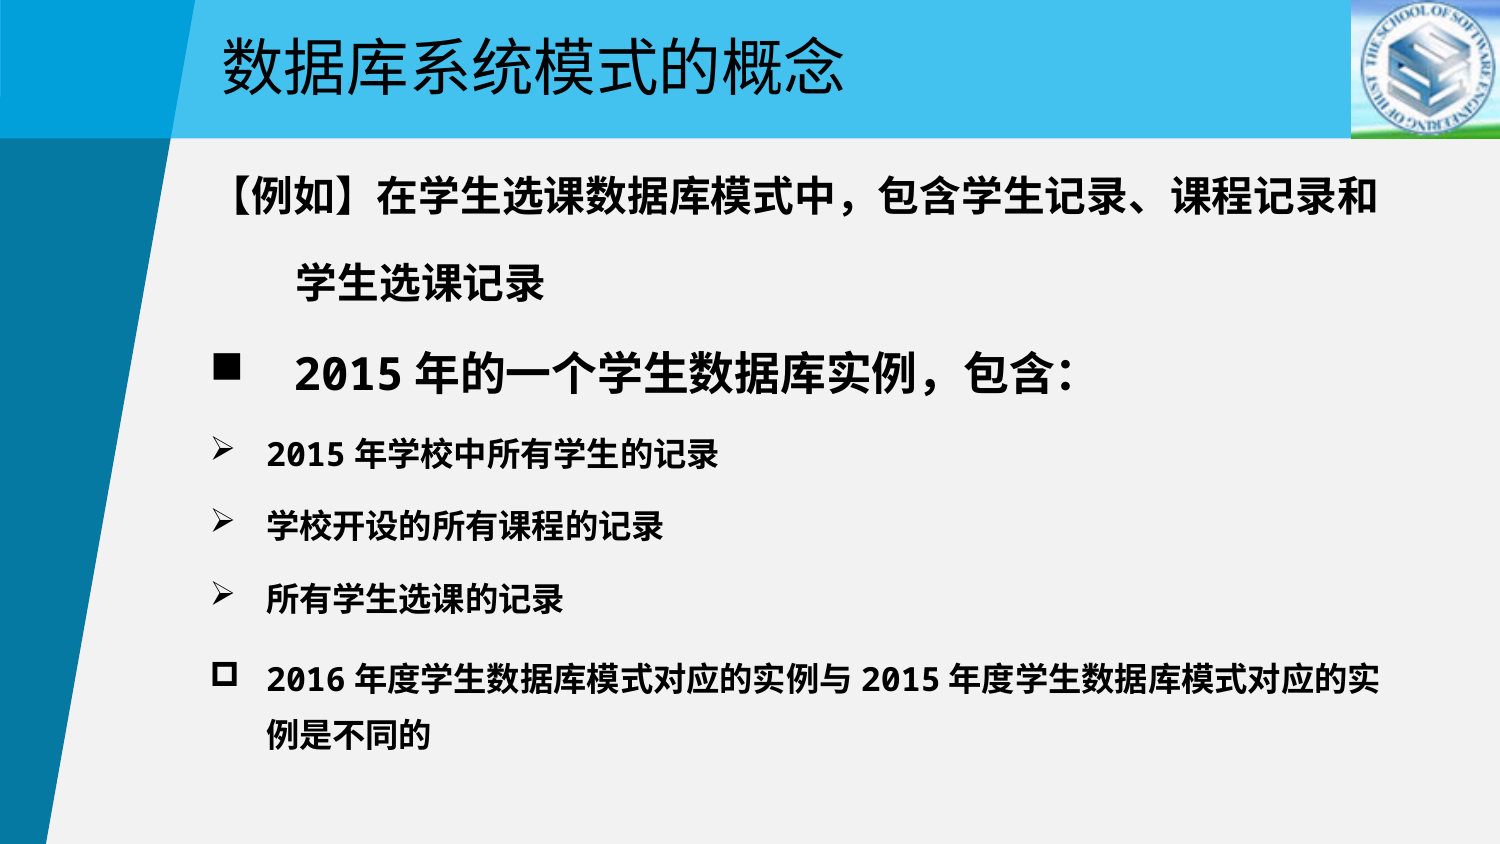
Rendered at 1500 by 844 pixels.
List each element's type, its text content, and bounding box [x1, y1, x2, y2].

list 【例如】在学生选课数据库模式中，包含学生记录、课程记录和 学生选课记录 2015年的一个学生数据库实例，包含： 2015年学校中所有学生的记录 学校开设的所有课程的记录 所有学生选课的记录 2016年度学生数据库模式对应的实例与2015年度学生数据库模式对应的实例是不同的 [194, 142, 1412, 777]
text_box 数据库系统模式的概念 [206, 20, 904, 122]
picture [1351, 0, 1500, 139]
